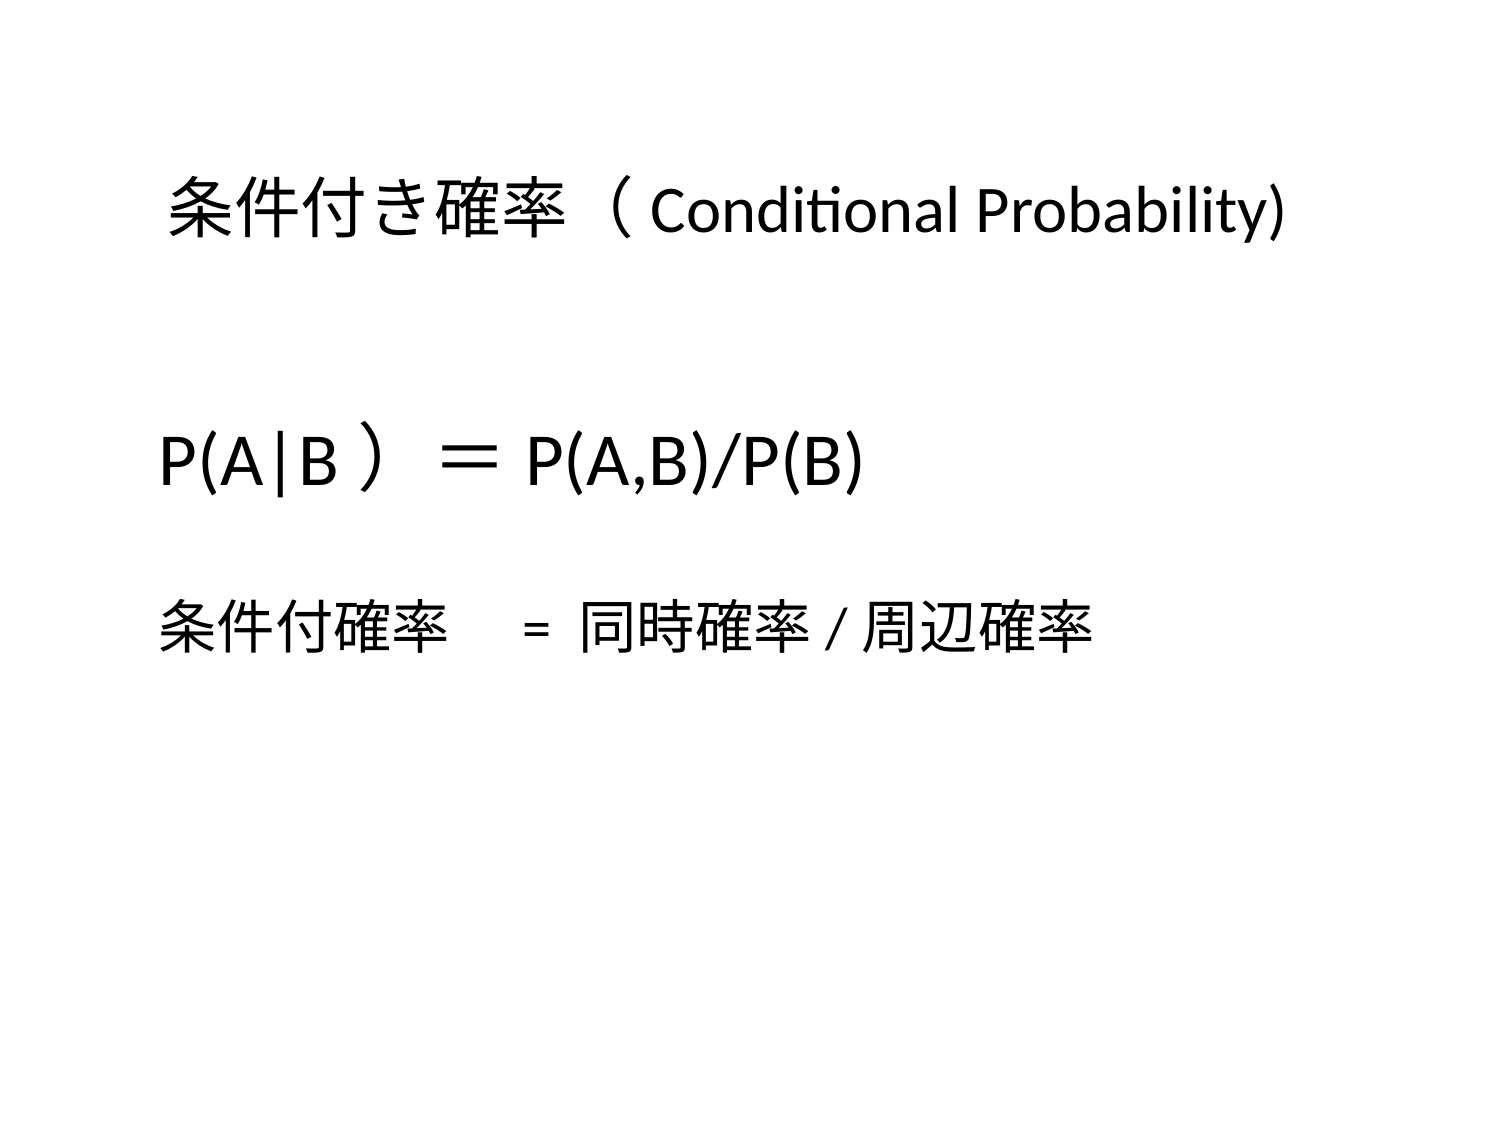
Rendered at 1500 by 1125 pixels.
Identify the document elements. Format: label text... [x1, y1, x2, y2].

text_box P(A|B）＝P(A,B)/P(B) 条件付確率 = 同時確率/周辺確率 [144, 402, 1110, 668]
text_box 条件付き確率（Conditional Probability) [152, 158, 1304, 254]
